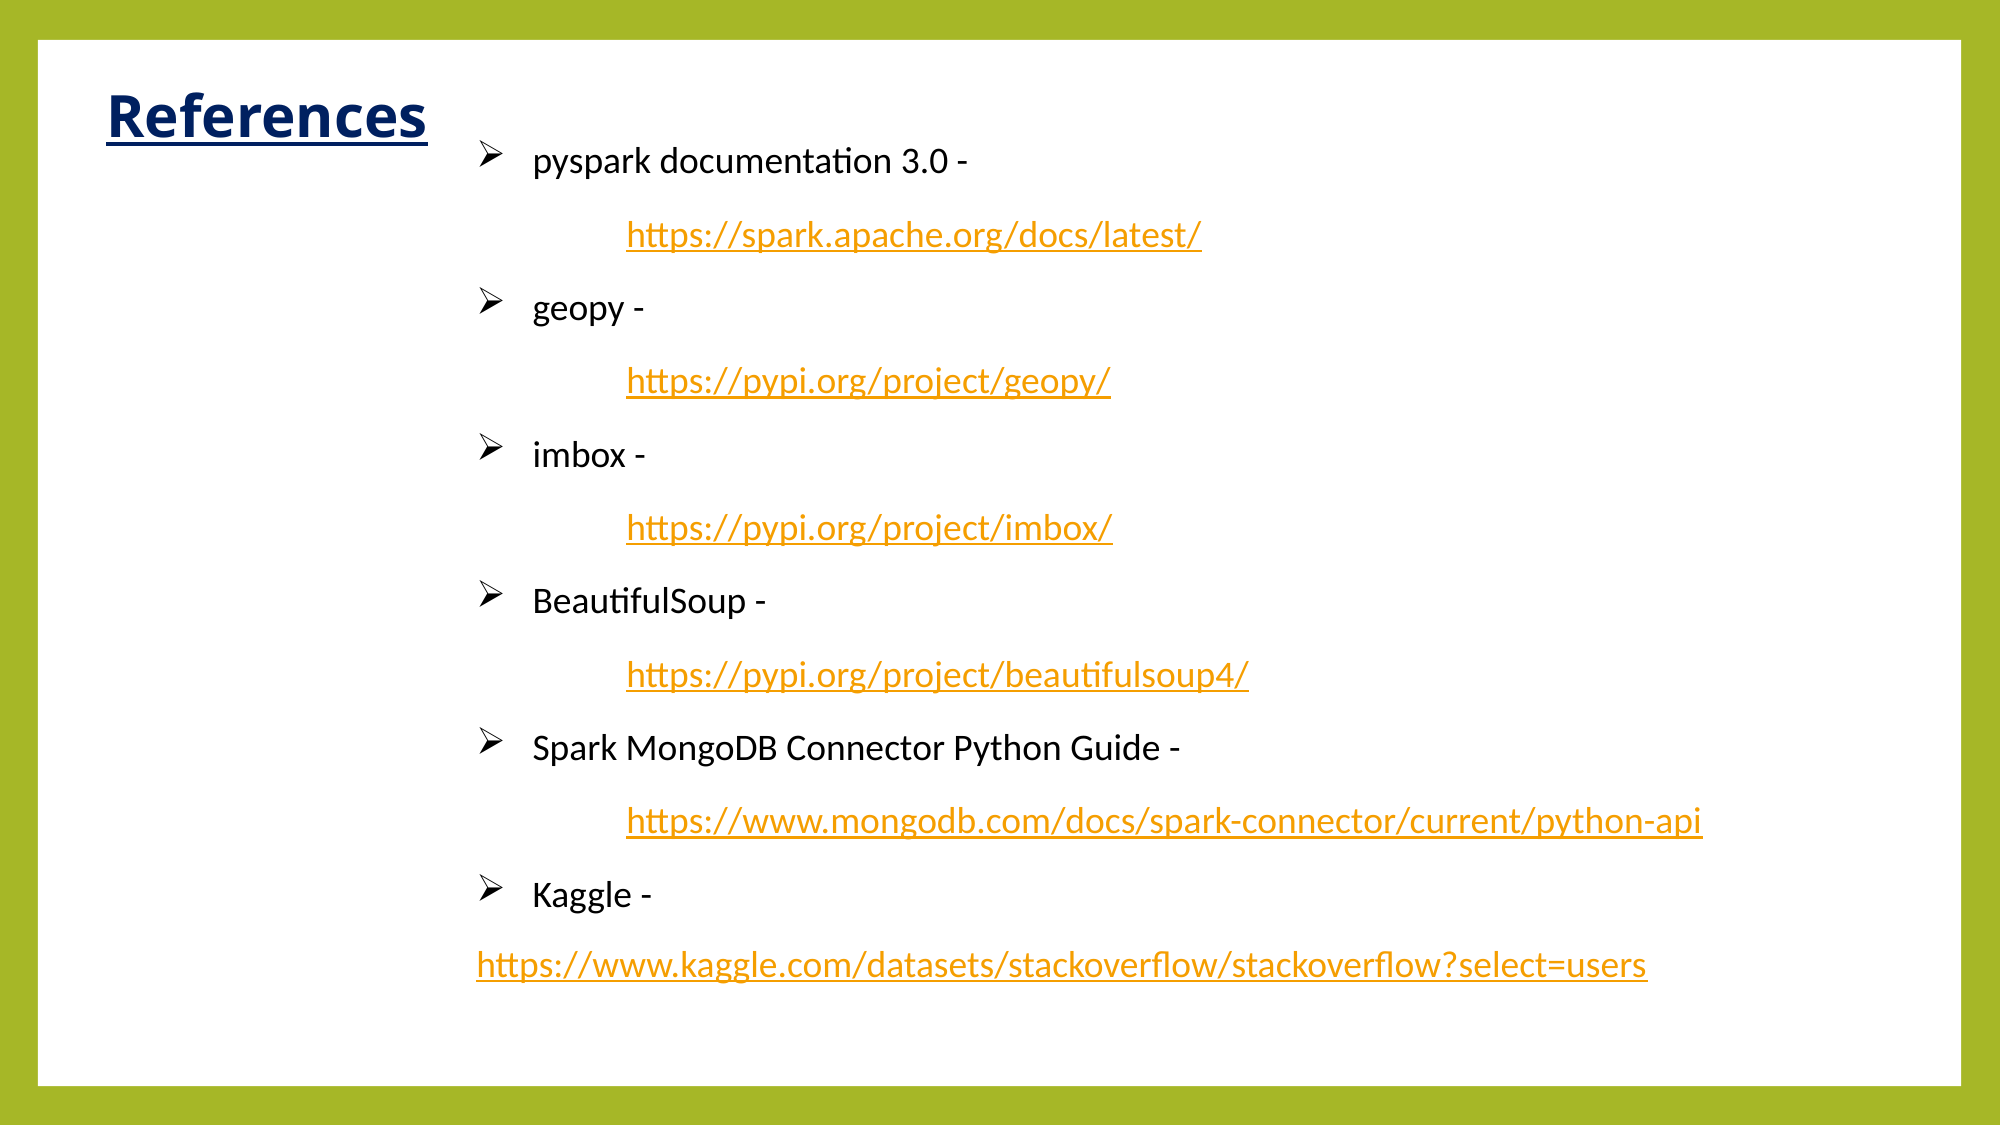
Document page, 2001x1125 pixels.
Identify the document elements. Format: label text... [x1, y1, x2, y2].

text_box pyspark documentation 3.0 - https://spark.apache.org/docs/latest/ geopy - https://pypi.org/project/geopy/ imbox - https://pypi.org/project/imbox/ BeautifulSoup - https://pypi.org/project/beautifulsoup4/ Spark MongoDB Connector Python Guide - https://www.mongodb.com/docs/spark-connector/current/python-api Kaggle - https://www.kaggle.com/datasets/stackoverflow/stackoverflow?select=users [461, 125, 1836, 993]
text_box References [91, 71, 462, 157]
